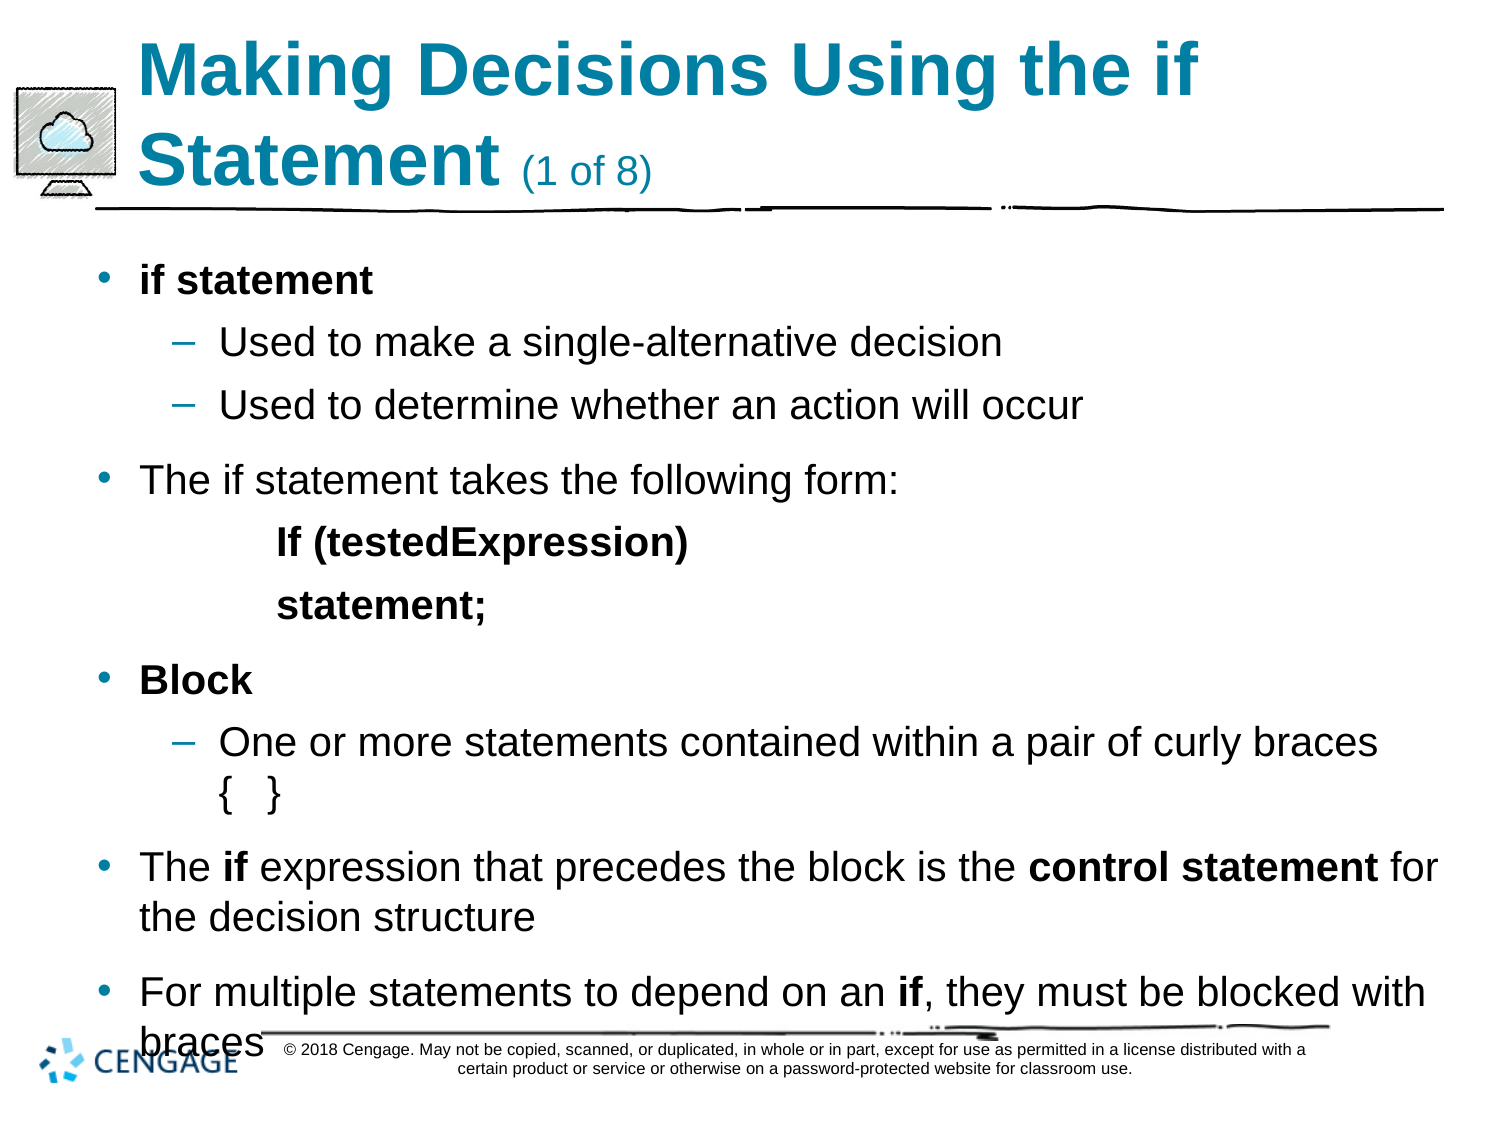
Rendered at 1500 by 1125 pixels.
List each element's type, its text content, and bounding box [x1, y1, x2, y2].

picture [19, 1024, 250, 1096]
title Making Decisions Using the if Statement (1 of 8) [137, 18, 1430, 200]
picture [261, 1024, 1331, 1040]
picture [13, 86, 117, 201]
list © 2018 Cengage. May not be copied, scanned, or duplicated, in whole or in part, except for use as permitted in a license distributed with a certain product or service or otherwise on a password-protected website for classroom use. [261, 1040, 1331, 1089]
list if statement Used to make a single-alternative decision Used to determine whether an action will occur The if statement takes the following form: If (testedExpression) statement; Block One or more statements contained within a pair of curly braces { } The if expression that precedes the block is the control statement for the decision structure For multiple statements to depend on an if, they must be blocked with braces [97, 252, 1463, 1023]
picture [95, 205, 1444, 213]
